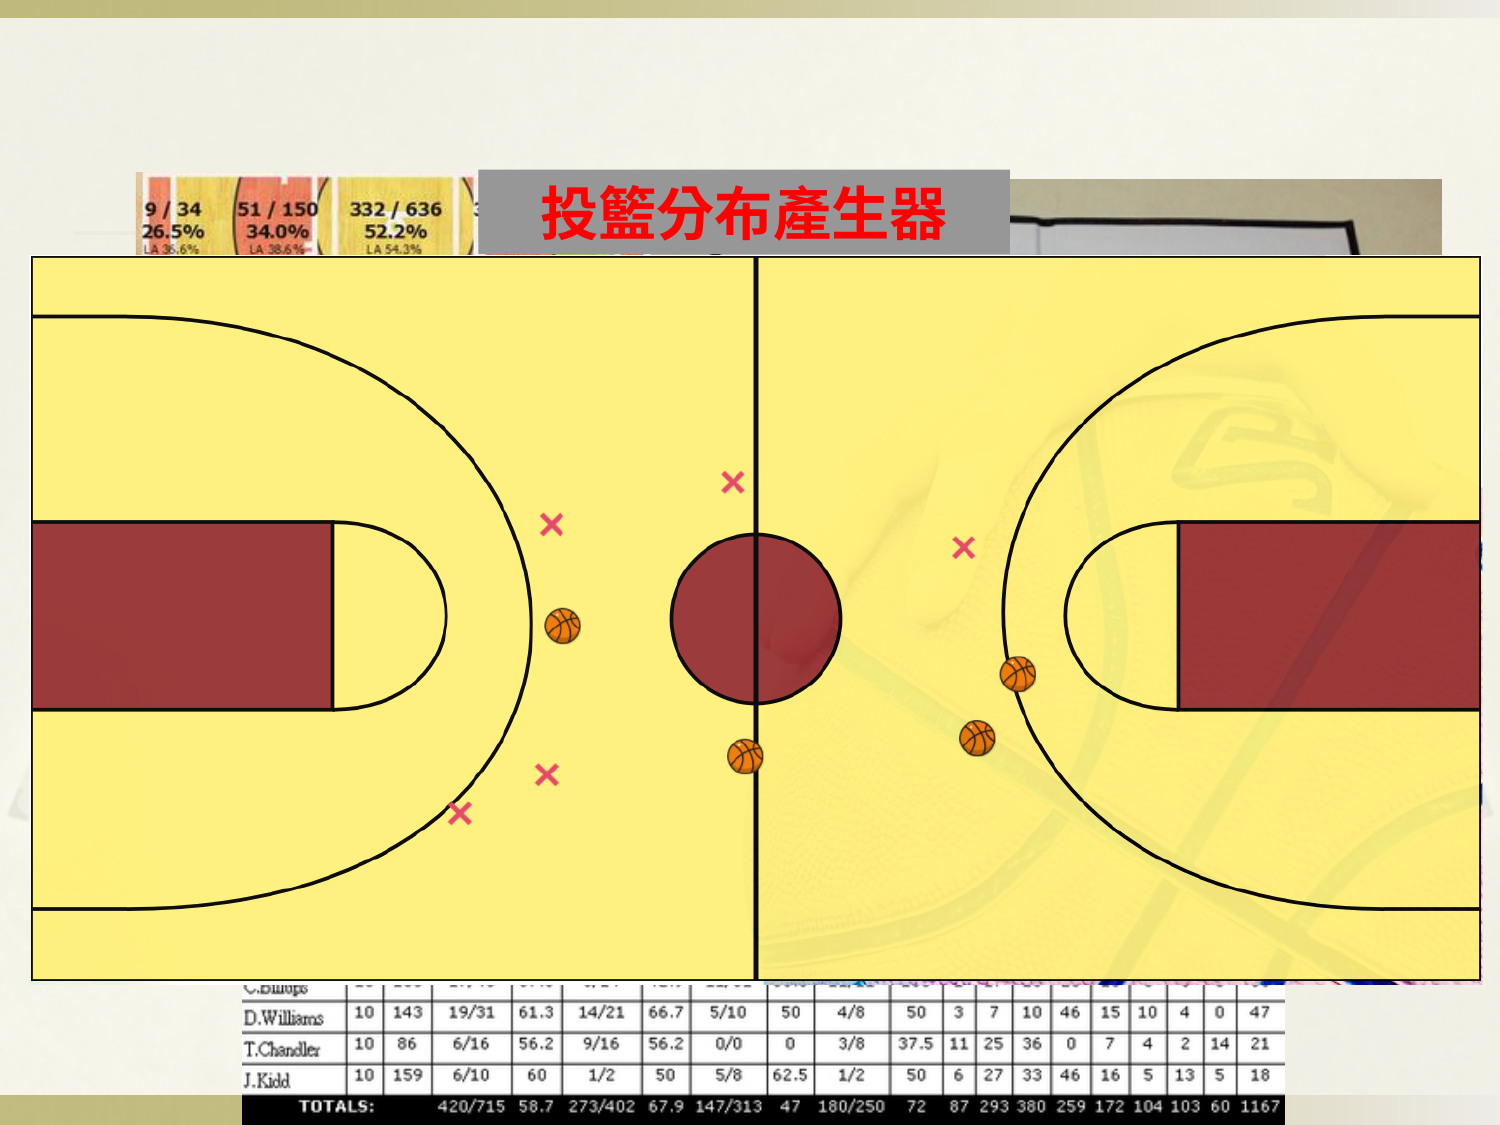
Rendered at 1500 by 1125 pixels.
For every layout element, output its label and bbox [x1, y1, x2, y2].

text_box [28, 168, 1483, 986]
list [241, 994, 1286, 1125]
